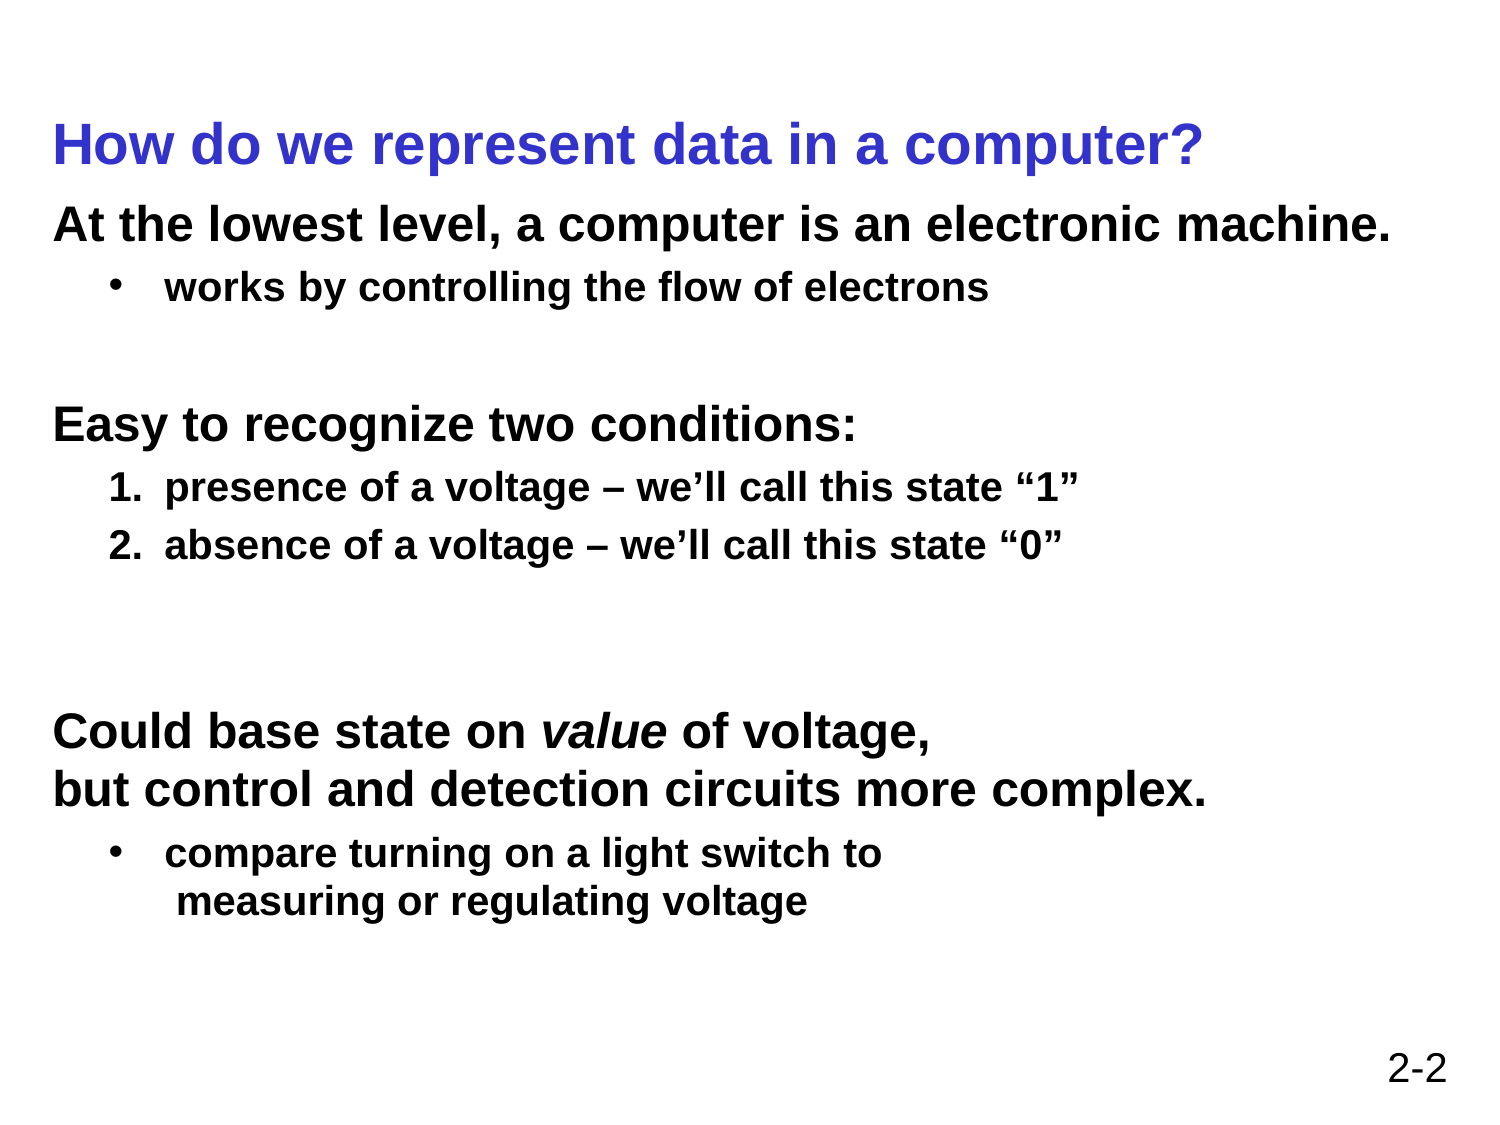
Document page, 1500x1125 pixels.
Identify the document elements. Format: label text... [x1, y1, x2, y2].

title How do we represent data in a computer? [50, 104, 1212, 179]
slide_number 2-2 [1362, 1042, 1455, 1125]
text_box At the lowest level, a computer is an electronic machine. works by controlling the flow of electrons Easy to recognize two conditions: presence of a voltage – we’ll call this state “1” absence of a voltage – we’ll call this state “0” [50, 179, 1399, 568]
text_box Could base state on value of voltage, but control and detection circuits more complex. compare turning on a light switch to measuring or regulating voltage [50, 697, 1214, 924]
